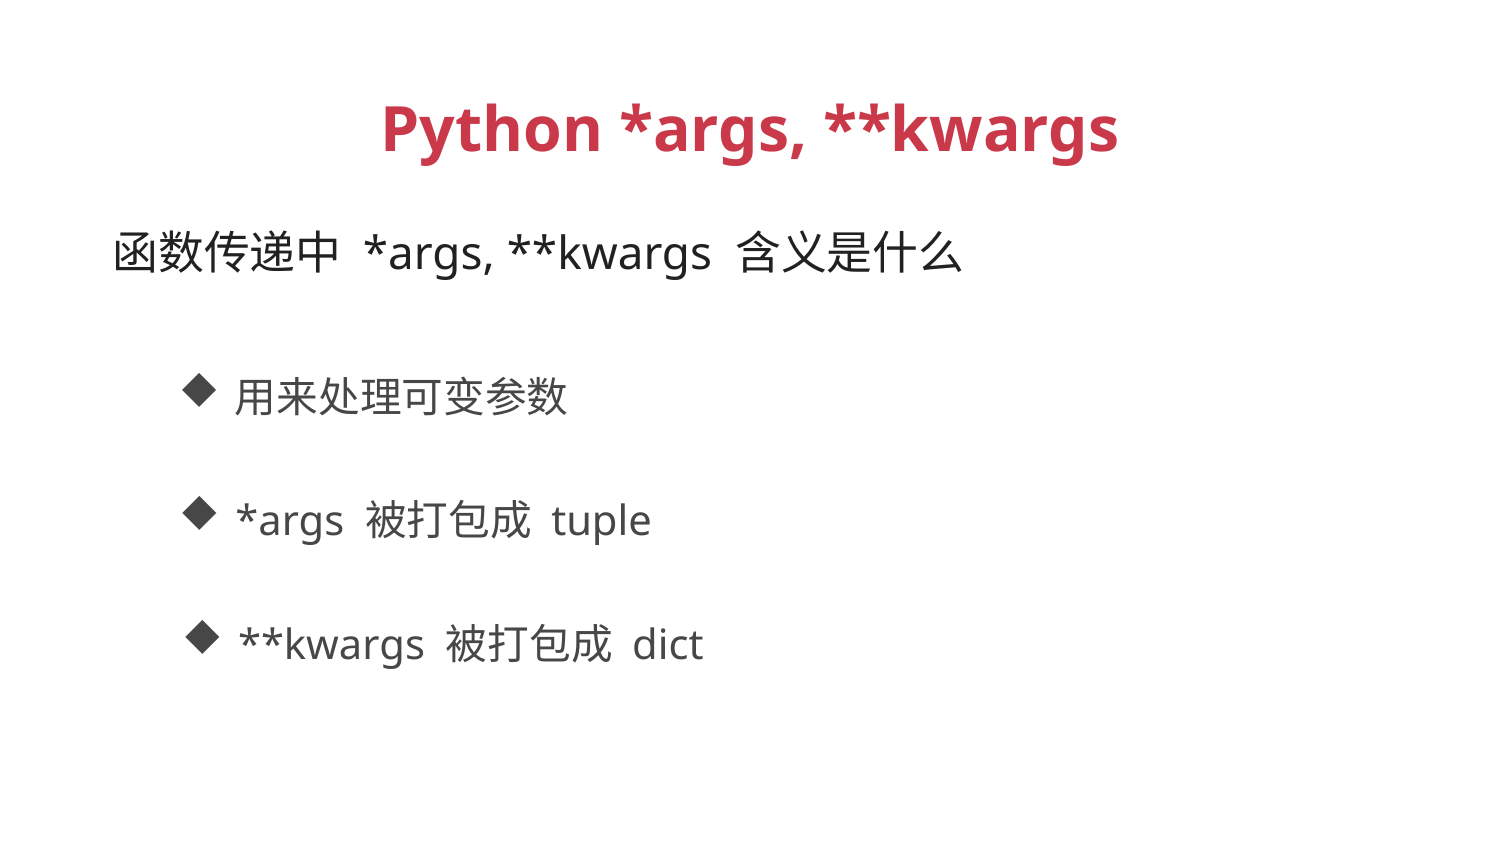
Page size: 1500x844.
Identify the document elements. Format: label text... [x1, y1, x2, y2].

text_box **kwargs 被打包成 dict [91, 610, 1497, 675]
list 函数传递中 *args, **kwargs 含义是什么 [76, 208, 1427, 293]
text_box 用来处理可变参数 [88, 363, 1494, 428]
text_box *args 被打包成 tuple [89, 486, 1495, 552]
text_box Python *args, **kwargs [365, 81, 1135, 172]
